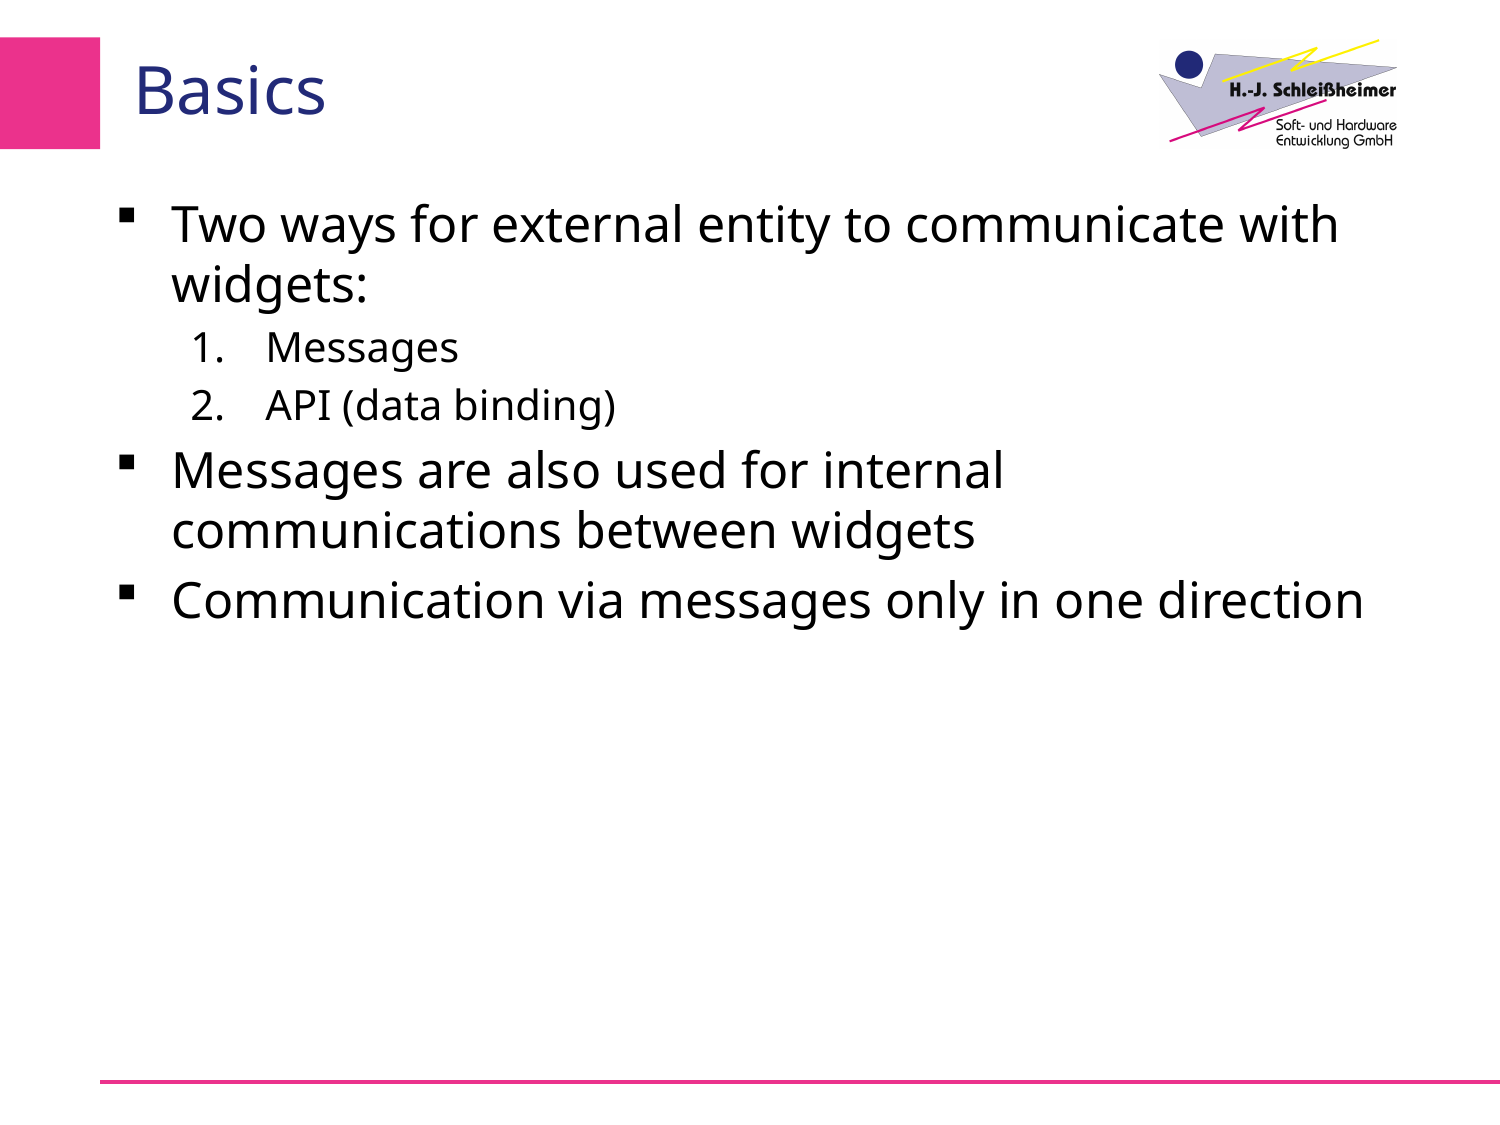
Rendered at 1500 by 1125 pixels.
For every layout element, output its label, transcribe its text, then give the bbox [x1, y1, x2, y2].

list Two ways for external entity to communicate with widgets: Messages API (data binding) Messages are also used for internal communications between widgets Communication via messages only in one direction [100, 184, 1400, 1047]
picture [1159, 39, 1397, 149]
title Basics [133, 23, 1152, 152]
